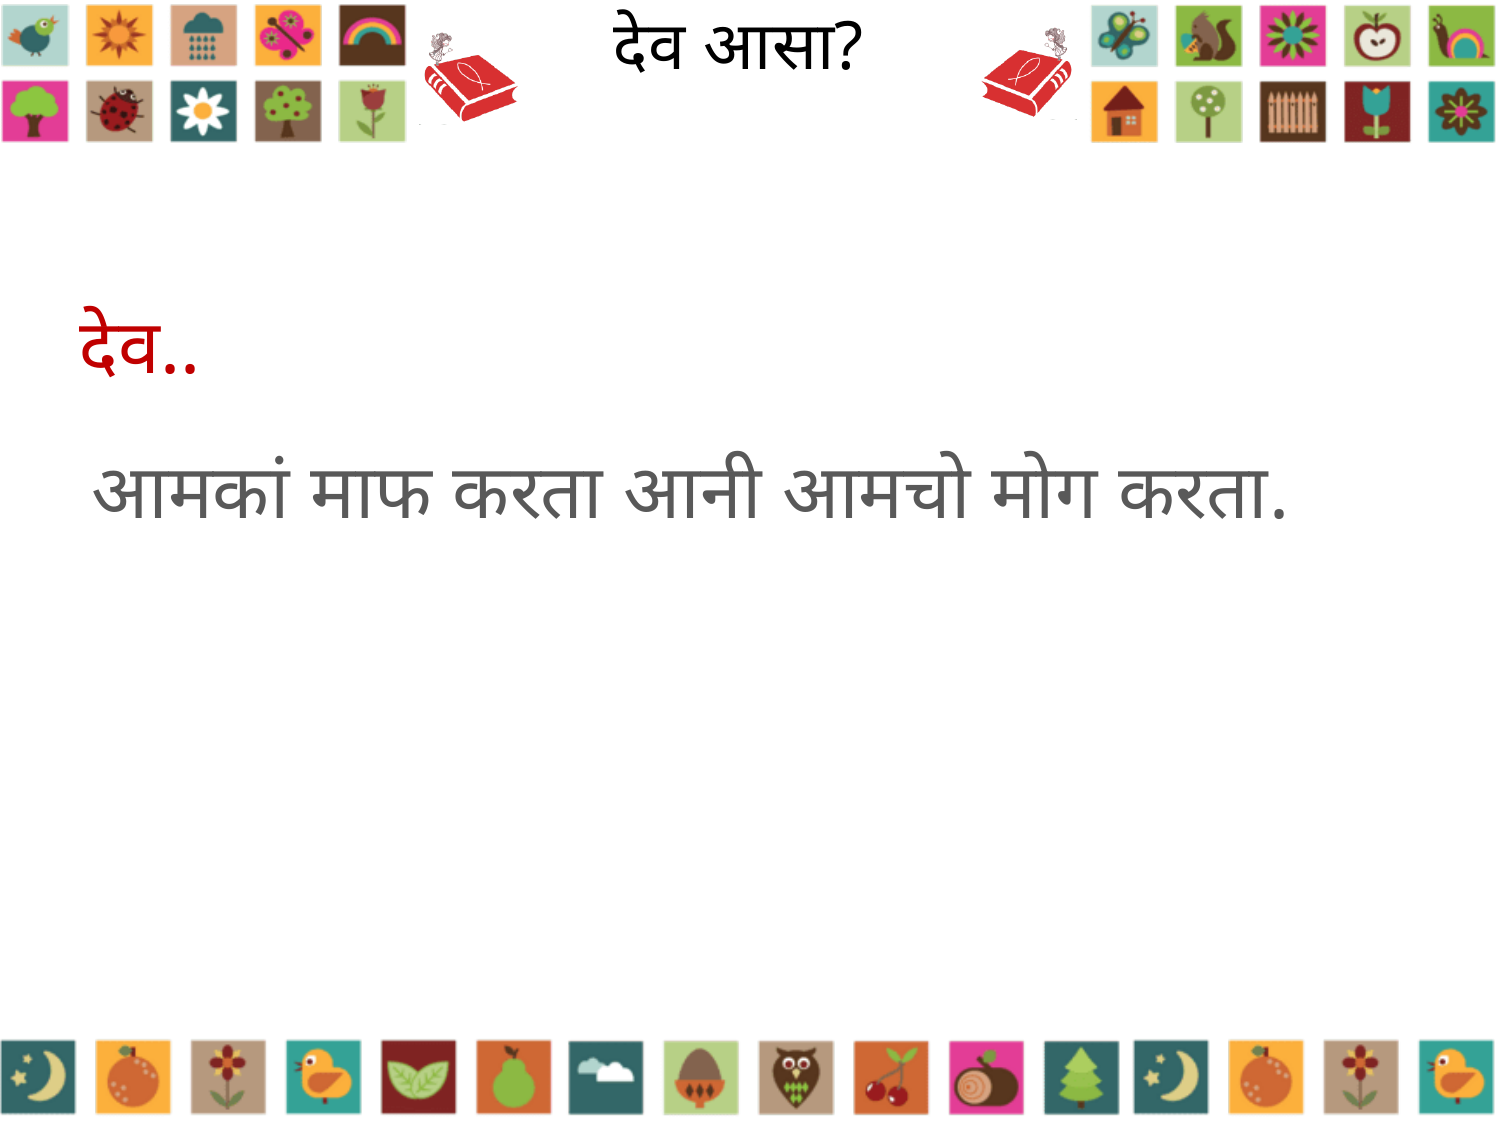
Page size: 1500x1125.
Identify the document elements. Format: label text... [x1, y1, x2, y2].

text_box देव आसा? [414, 0, 1080, 91]
picture [0, 3, 550, 150]
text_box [0, 1028, 1500, 1118]
picture [950, 3, 1500, 150]
text_box देव.. [64, 290, 1412, 396]
text_box आमकां माफ करता आनी आमचो मोग करता. [76, 436, 1424, 542]
